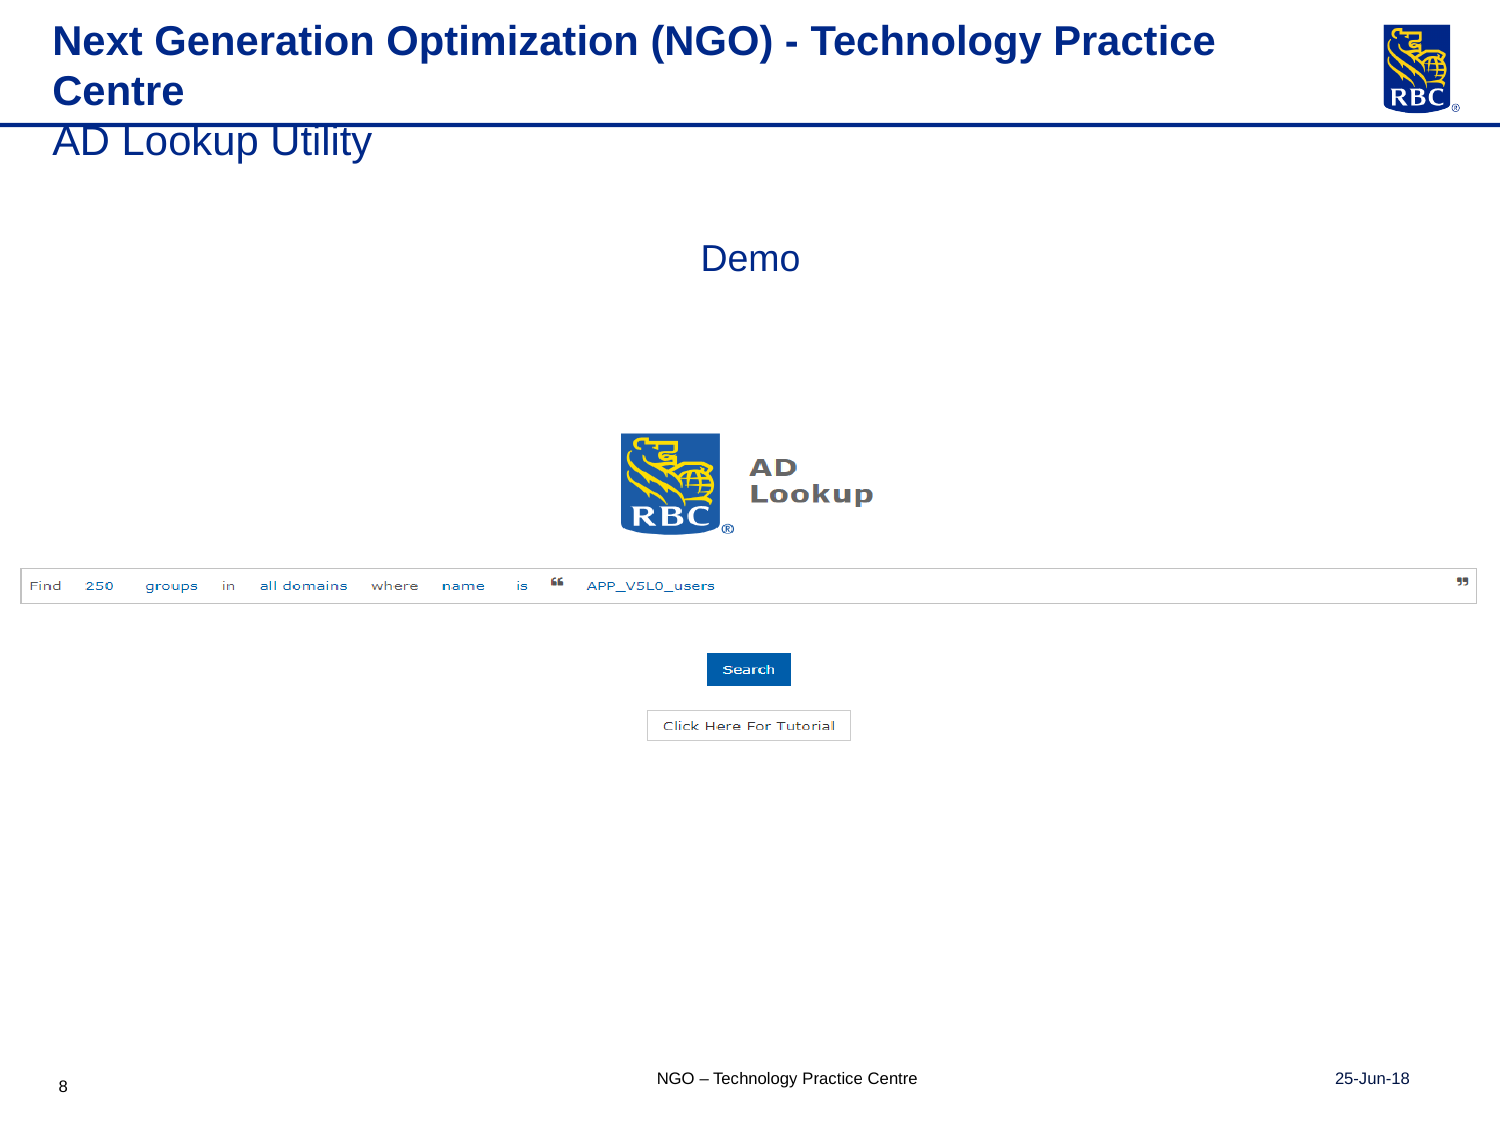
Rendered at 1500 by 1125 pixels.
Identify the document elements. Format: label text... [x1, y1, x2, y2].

text_box Next Generation Optimization (NGO) - Technology Practice Centre AD Lookup Utility [37, 6, 1375, 172]
picture [1383, 24, 1461, 114]
text_box Demo [38, 226, 1463, 287]
picture [0, 410, 1500, 751]
